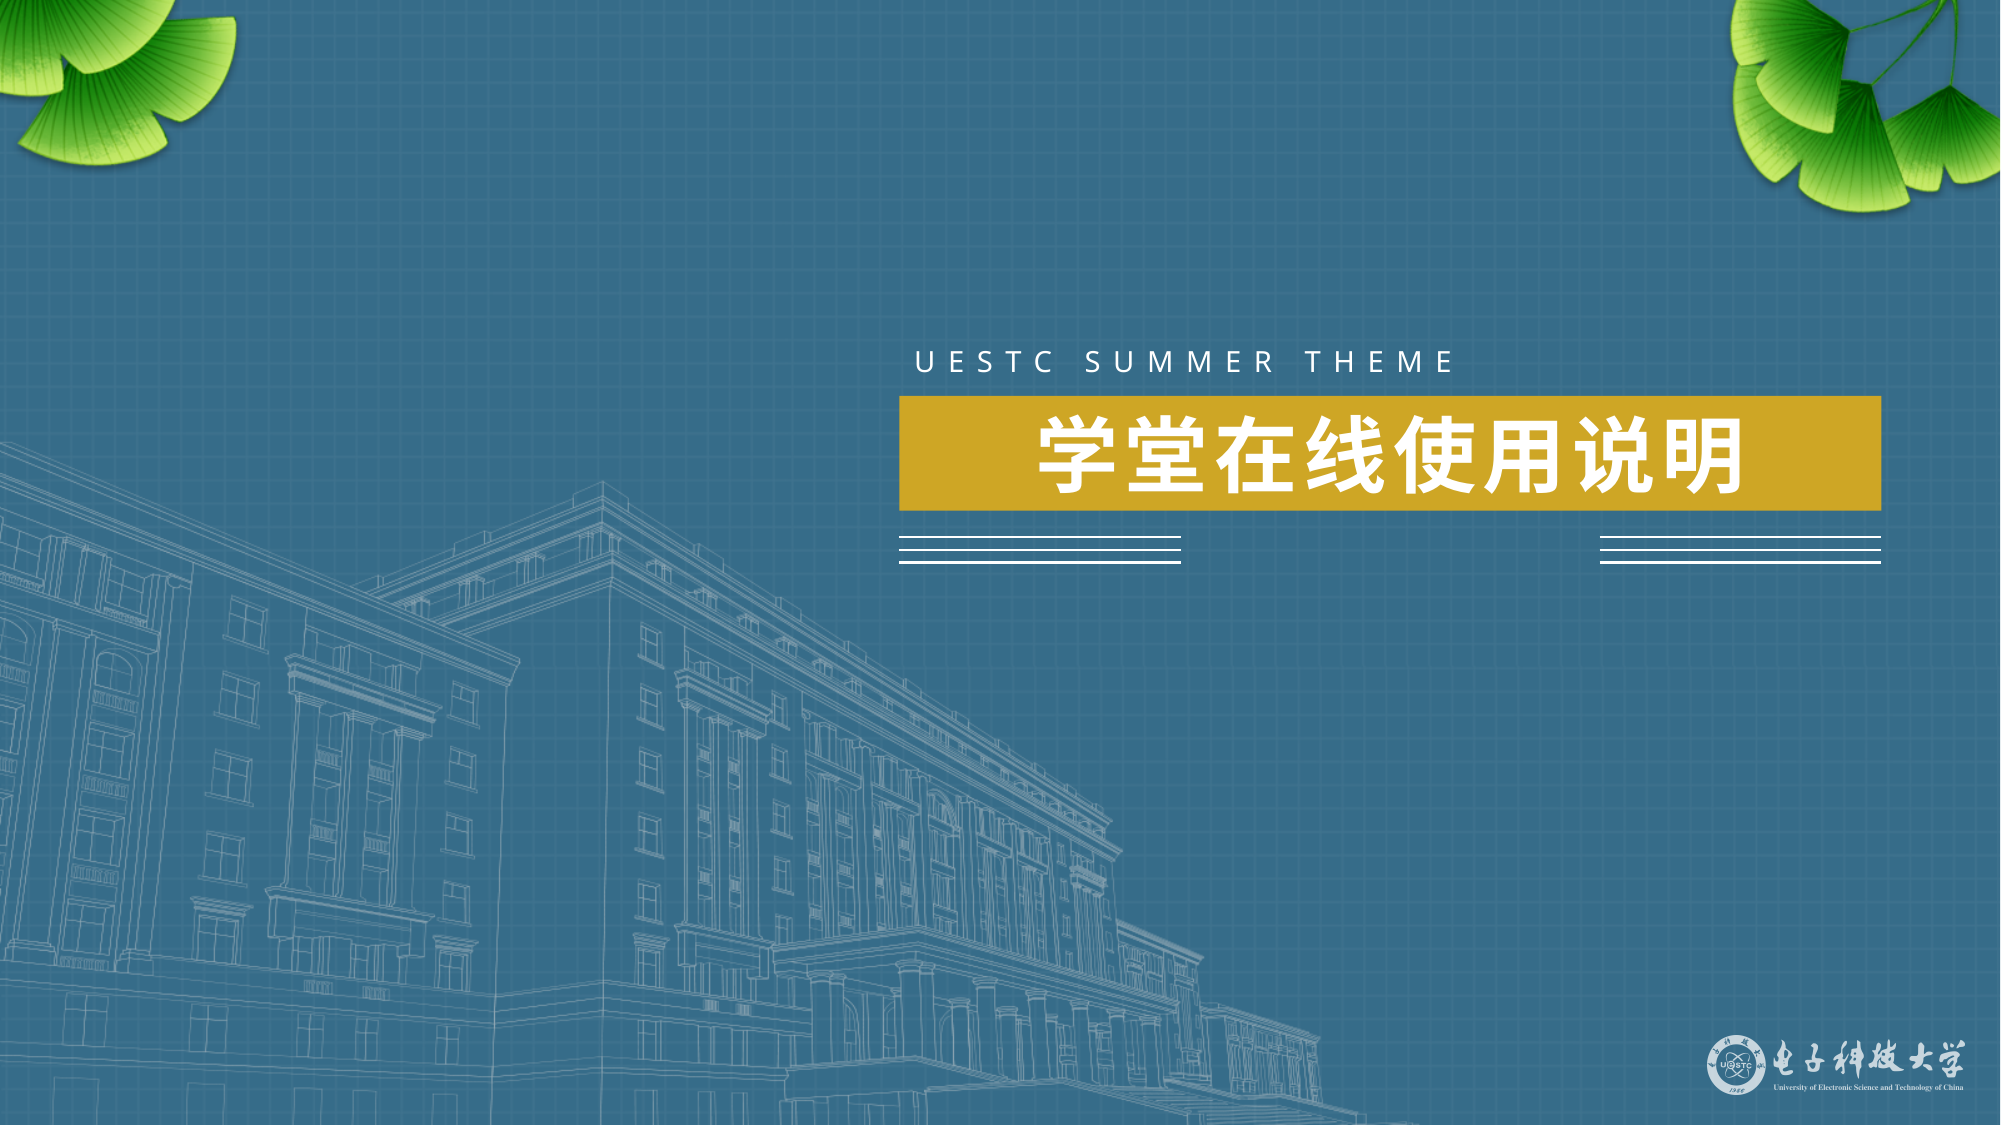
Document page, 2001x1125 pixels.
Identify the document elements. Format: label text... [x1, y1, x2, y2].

text_box 学堂在线使用说明 [899, 395, 1882, 511]
picture [0, 0, 2001, 1125]
text_box UESTC SUMMER THEME [899, 335, 1813, 386]
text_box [1599, 537, 1882, 563]
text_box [899, 537, 1182, 563]
